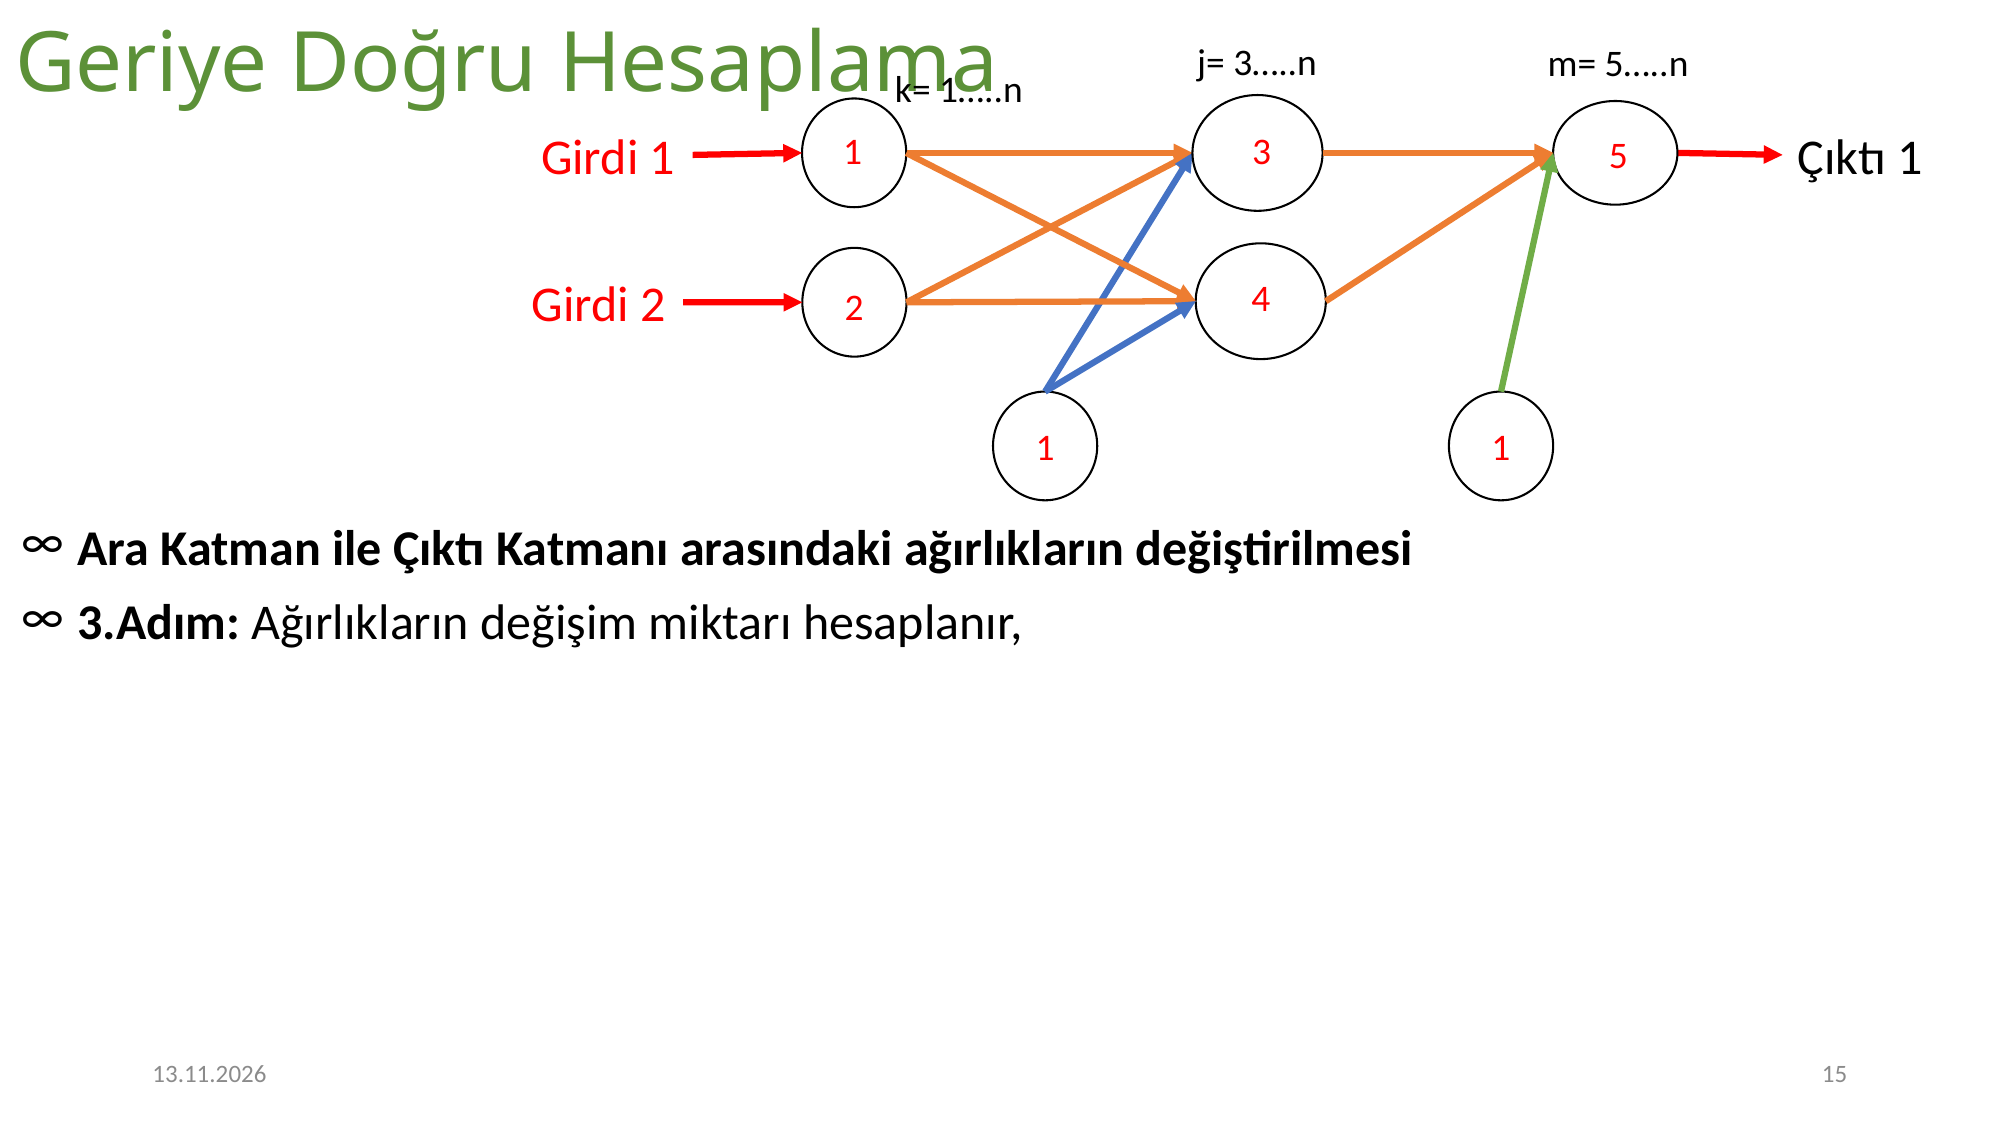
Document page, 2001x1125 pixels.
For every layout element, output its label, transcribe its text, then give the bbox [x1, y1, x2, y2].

text_box 5 [1574, 123, 1662, 184]
text_box 1 [991, 390, 1099, 502]
text_box [1196, 242, 1327, 361]
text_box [1325, 153, 1500, 302]
title Geriye Doğru Hesaplama [0, 0, 1346, 117]
text_box k= 1…..n [815, 57, 1103, 117]
text_box 1 [809, 119, 896, 180]
text_box 2 [810, 275, 898, 336]
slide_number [137, 1042, 588, 1103]
slide_number 15 [1412, 1042, 1863, 1103]
text_box 3 [1218, 119, 1305, 180]
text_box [906, 152, 1196, 301]
text_box 4 [1217, 266, 1305, 327]
text_box m= 5…..n [1474, 31, 1763, 92]
text_box Çıktı 1 [1782, 123, 1950, 187]
text_box Girdi 2 [516, 271, 684, 334]
text_box [801, 246, 908, 334]
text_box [1500, 152, 1554, 392]
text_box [1045, 301, 1196, 392]
text_box [812, 336, 897, 358]
text_box j= 3…..n [1113, 30, 1401, 90]
text_box [801, 115, 908, 209]
text_box [1552, 99, 1679, 206]
text_box 1 [1447, 390, 1555, 502]
text_box [1191, 93, 1324, 212]
text_box Girdi 1 [526, 123, 693, 187]
